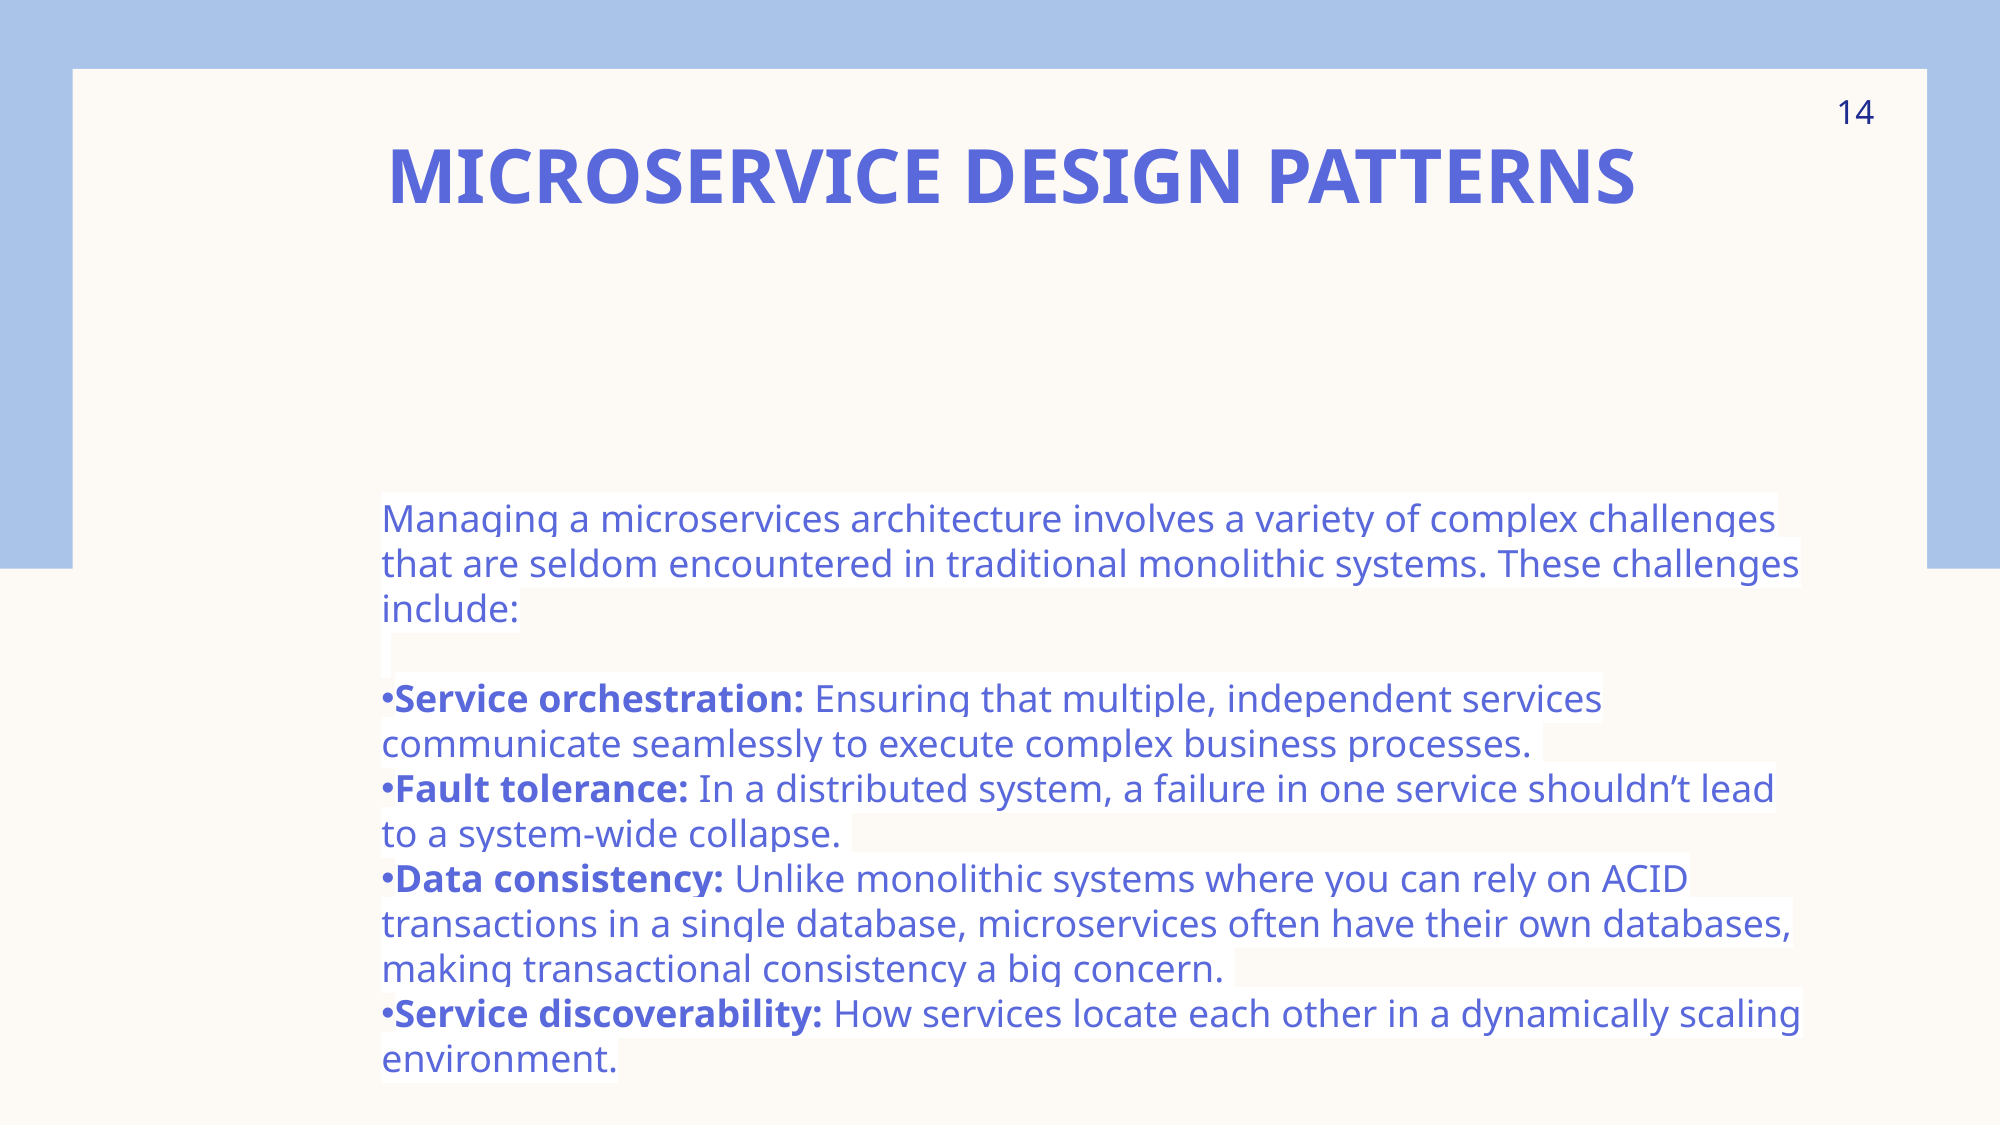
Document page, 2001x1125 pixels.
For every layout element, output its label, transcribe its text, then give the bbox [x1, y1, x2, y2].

title Microservice design Patterns [150, 173, 1875, 309]
slide_number 14 [1699, 75, 1875, 153]
text_box Managing a microservices architecture involves a variety of complex challenges that are seldom encountered in traditional monolithic systems. These challenges include: Service orchestration: Ensuring that multiple, independent services communicate seamlessly to execute complex business processes. Fault tolerance: In a distributed system, a failure in one service shouldn’t lead to a system-wide collapse. Data consistency: Unlike monolithic systems where you can rely on ACID transactions in a single database, microservices often have their own databases, making transactional consistency a big concern. Service discoverability: How services locate each other in a dynamically scaling environment. [366, 487, 1827, 1125]
